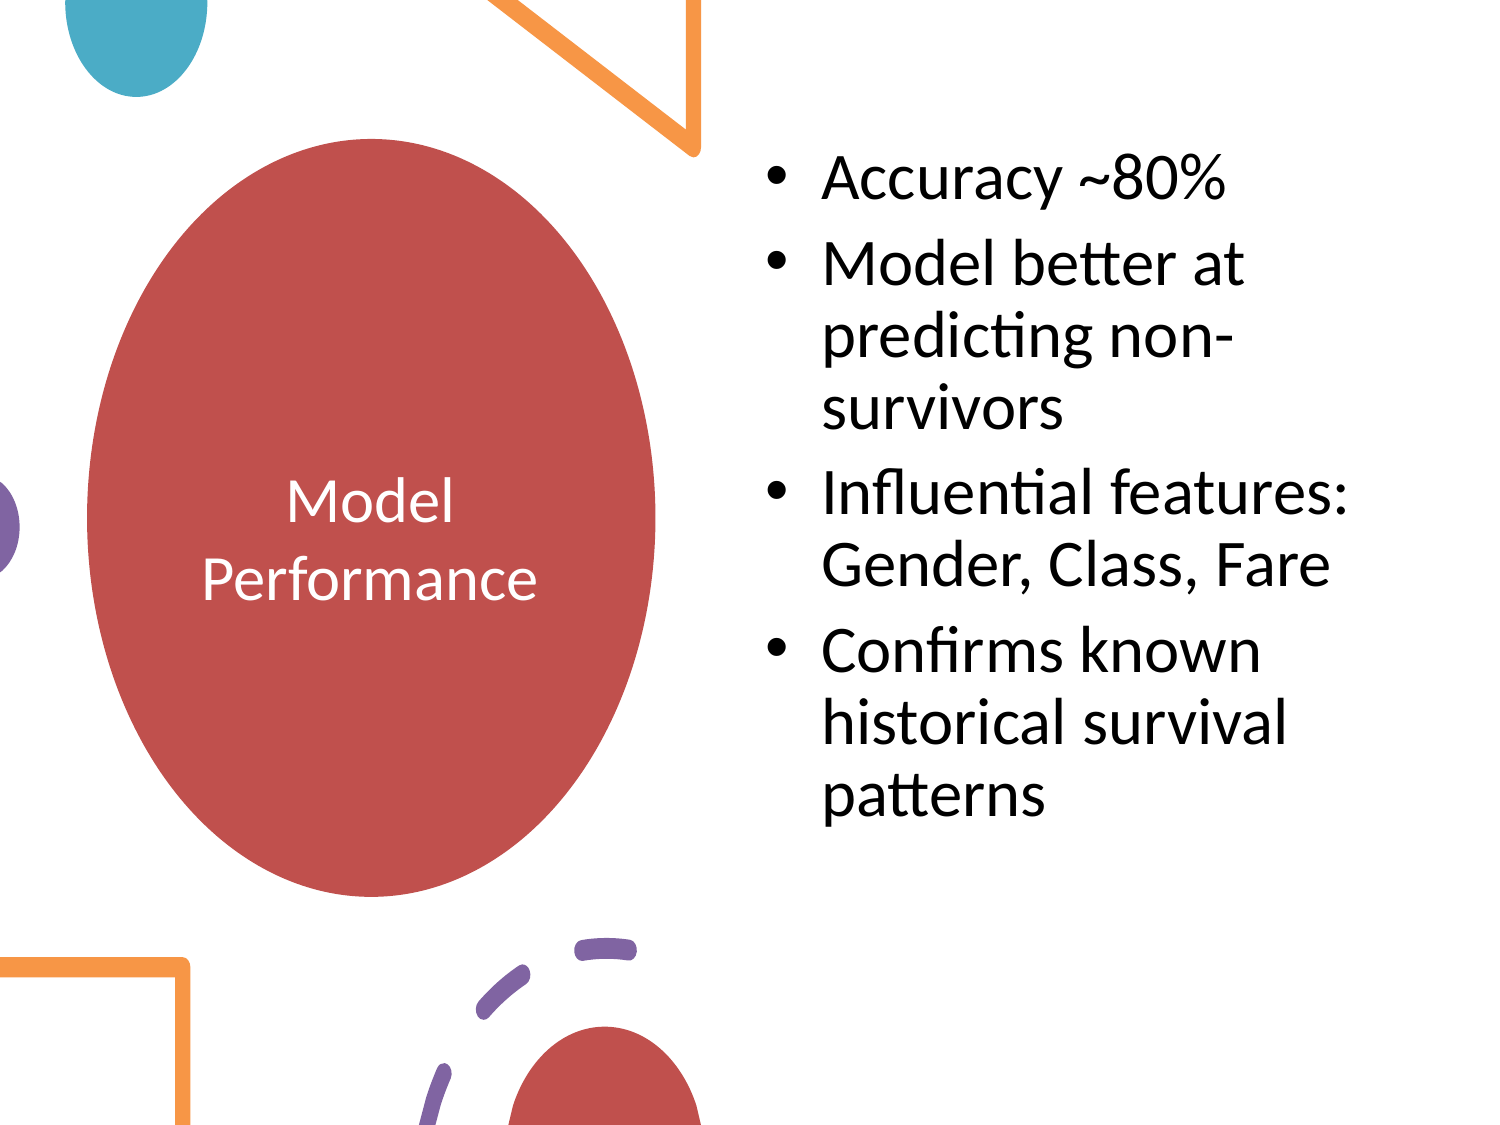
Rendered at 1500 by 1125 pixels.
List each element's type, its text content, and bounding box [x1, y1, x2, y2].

text_box [570, 243, 658, 793]
text_box [261, 870, 481, 899]
text_box [506, 1024, 704, 1125]
text_box [63, 0, 210, 100]
text_box [84, 246, 170, 789]
list Accuracy ~80% Model better at predicting non-survivors Influential features: Gender, Class, Fare Confirms known historical survival patterns [750, 134, 1397, 937]
text_box [0, 957, 191, 1125]
text_box [487, 0, 702, 158]
text_box [0, 0, 1500, 1125]
text_box [475, 964, 531, 1020]
text_box [0, 479, 22, 575]
text_box [574, 937, 637, 961]
text_box [211, 136, 532, 202]
text_box [418, 1063, 452, 1125]
title Model Performance [170, 202, 570, 870]
